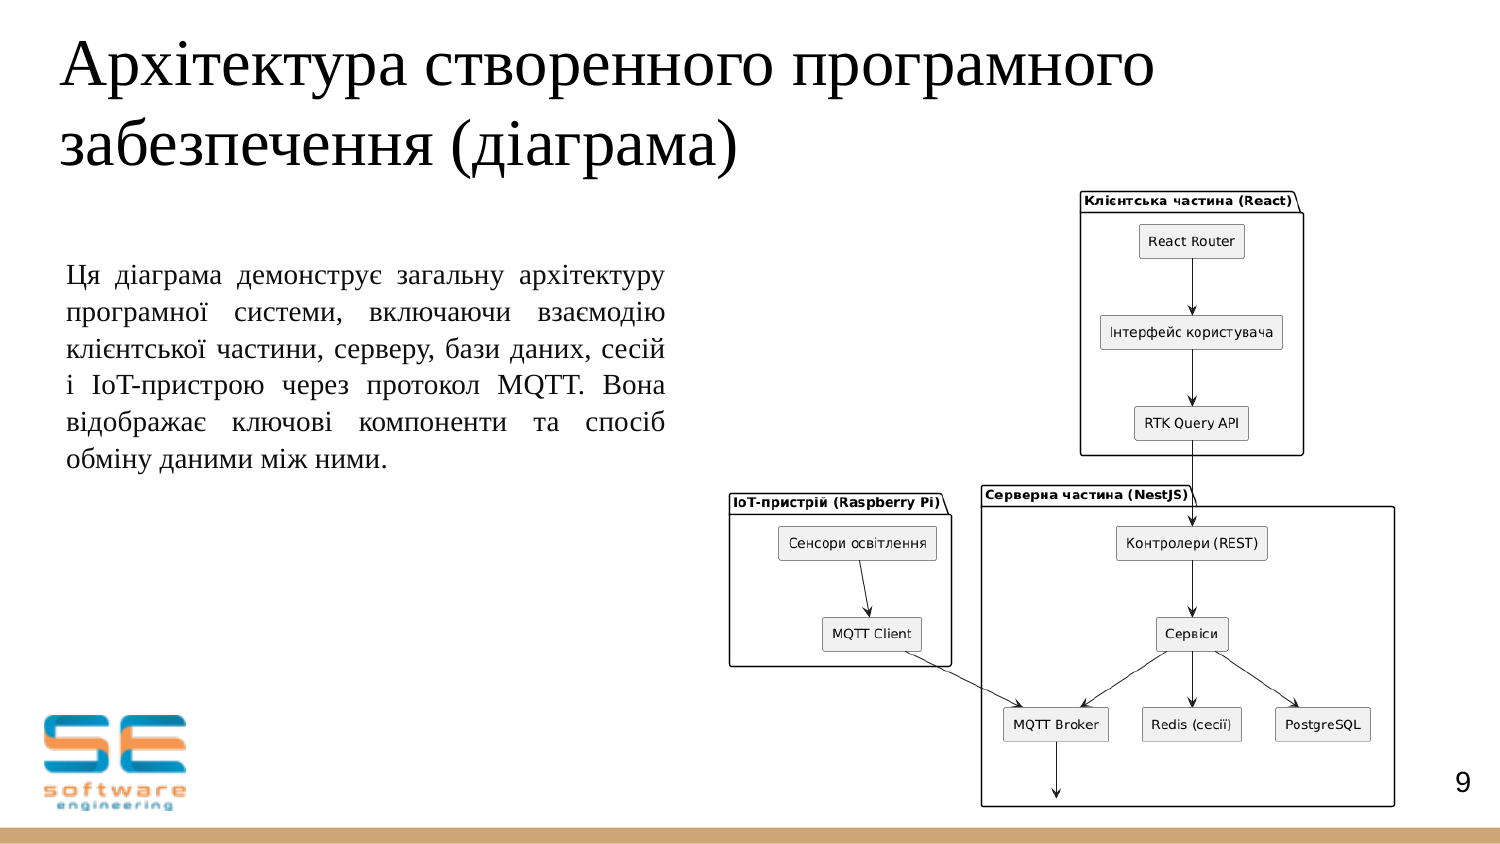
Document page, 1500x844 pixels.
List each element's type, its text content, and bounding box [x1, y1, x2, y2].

picture [43, 714, 186, 811]
picture [723, 185, 1400, 811]
text_box ‹#› [1440, 755, 1487, 806]
list Ця діаграма демонструє загальну архітектуру програмної системи, включаючи взаємодію клієнтської частини, серверу, бази даних, сесій і IoT-пристрою через протокол MQTT. Вона відображає ключові компоненти та спосіб обміну даними між ними. [51, 238, 682, 752]
title Архітектура створенного програмного забезпечення (діаграма) [44, 57, 1442, 194]
